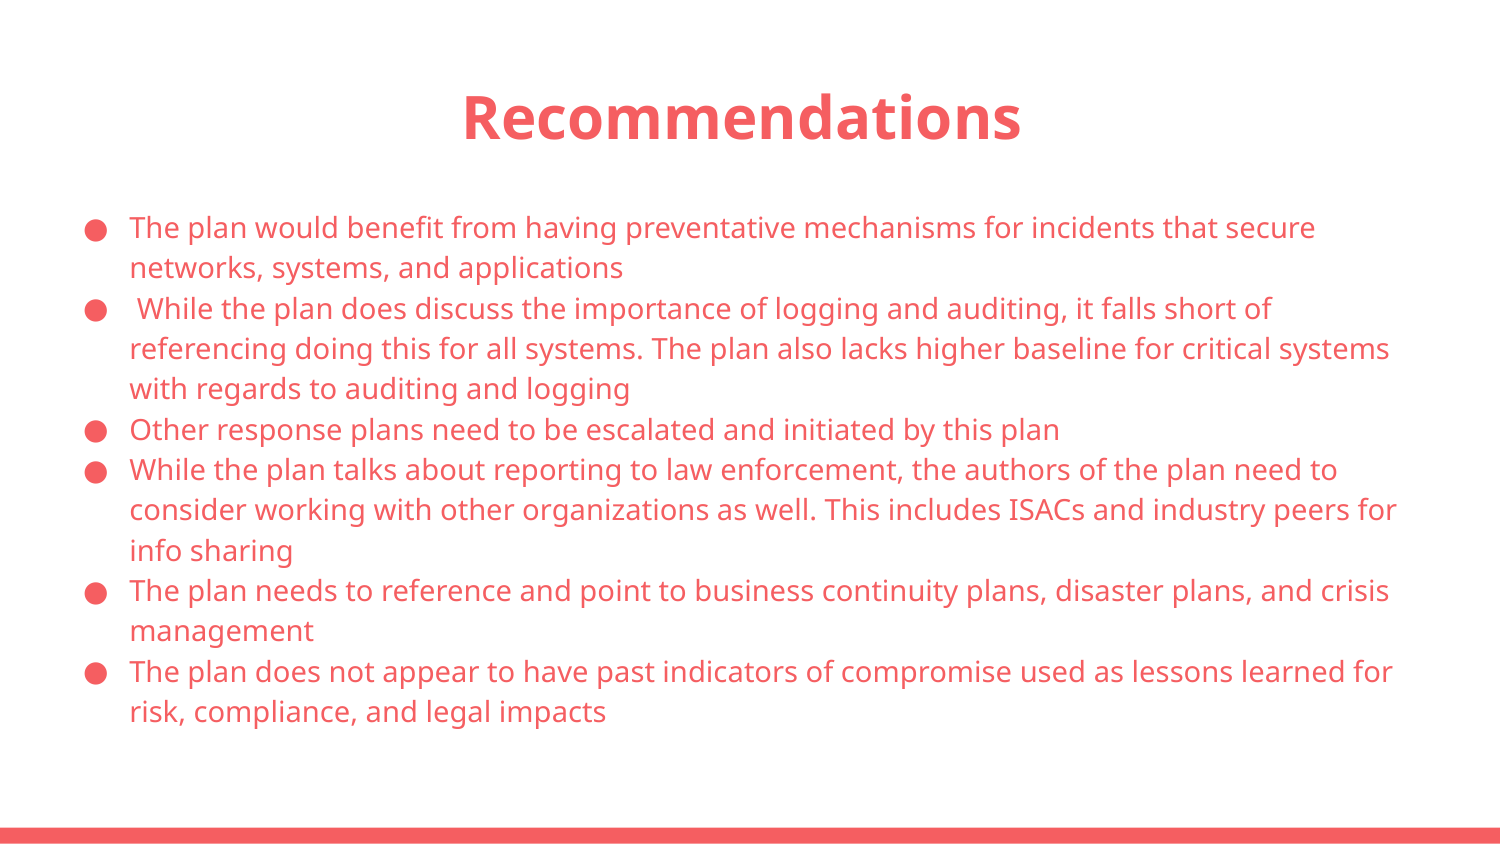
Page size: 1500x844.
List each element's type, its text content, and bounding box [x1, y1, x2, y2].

title Recommendations [51, 64, 1449, 167]
list The plan would benefit from having preventative mechanisms for incidents that secure networks, systems, and applications While the plan does discuss the importance of logging and auditing, it falls short of referencing doing this for all systems. The plan also lacks higher baseline for critical systems with regards to auditing and logging Other response plans need to be escalated and initiated by this plan While the plan talks about reporting to law enforcement, the authors of the plan need to consider working with other organizations as well. This includes ISACs and industry peers for info sharing The plan needs to reference and point to business continuity plans, disaster plans, and crisis management The plan does not appear to have past indicators of compromise used as lessons learned for risk, compliance, and legal impacts [51, 189, 1449, 750]
